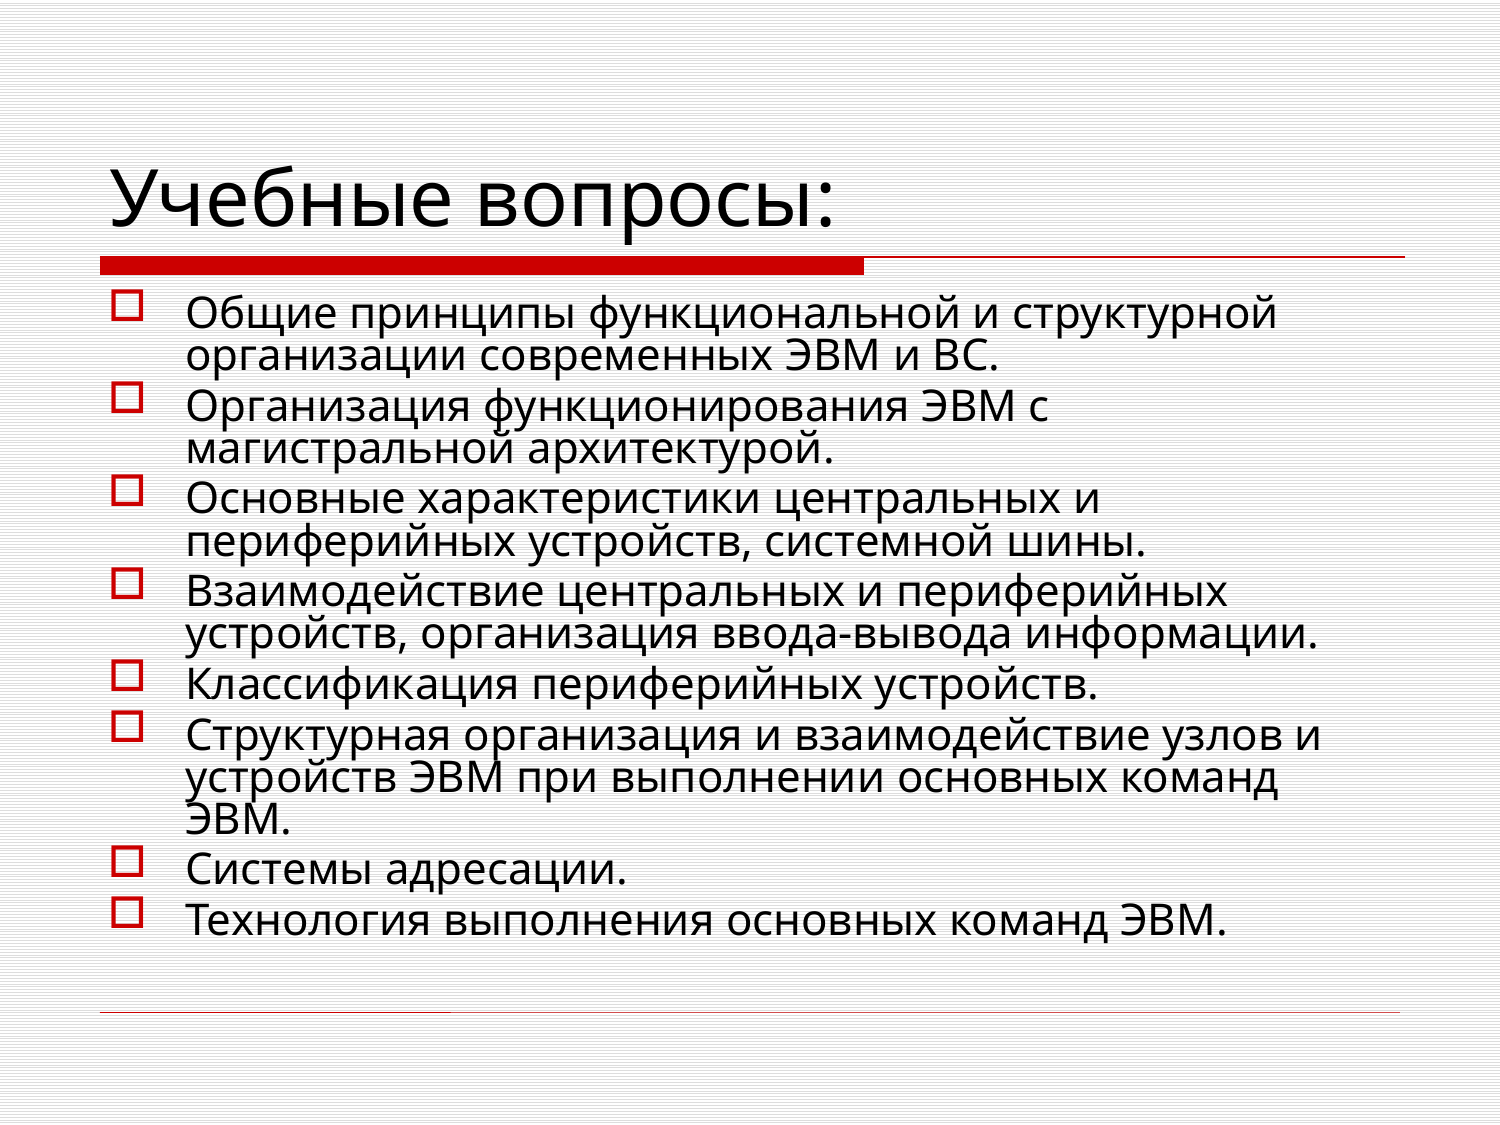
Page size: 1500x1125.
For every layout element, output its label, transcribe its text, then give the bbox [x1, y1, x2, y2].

title Учебные вопросы: [94, 50, 1407, 250]
list Общие принципы функциональной и структурной организации современных ЭВМ и ВС. Организация функционирования ЭВМ с магистральной архитектурой. Основные характеристики центральных и периферийных устройств, системной шины. Взаимодействие центральных и периферийных устройств, организация ввода-вывода информации. Классификация периферийных устройств. Структурная организация и взаимодействие узлов и устройств ЭВМ при выполнении основных команд ЭВМ. Системы адресации. Технология выполнения основных команд ЭВМ. [92, 287, 1406, 988]
